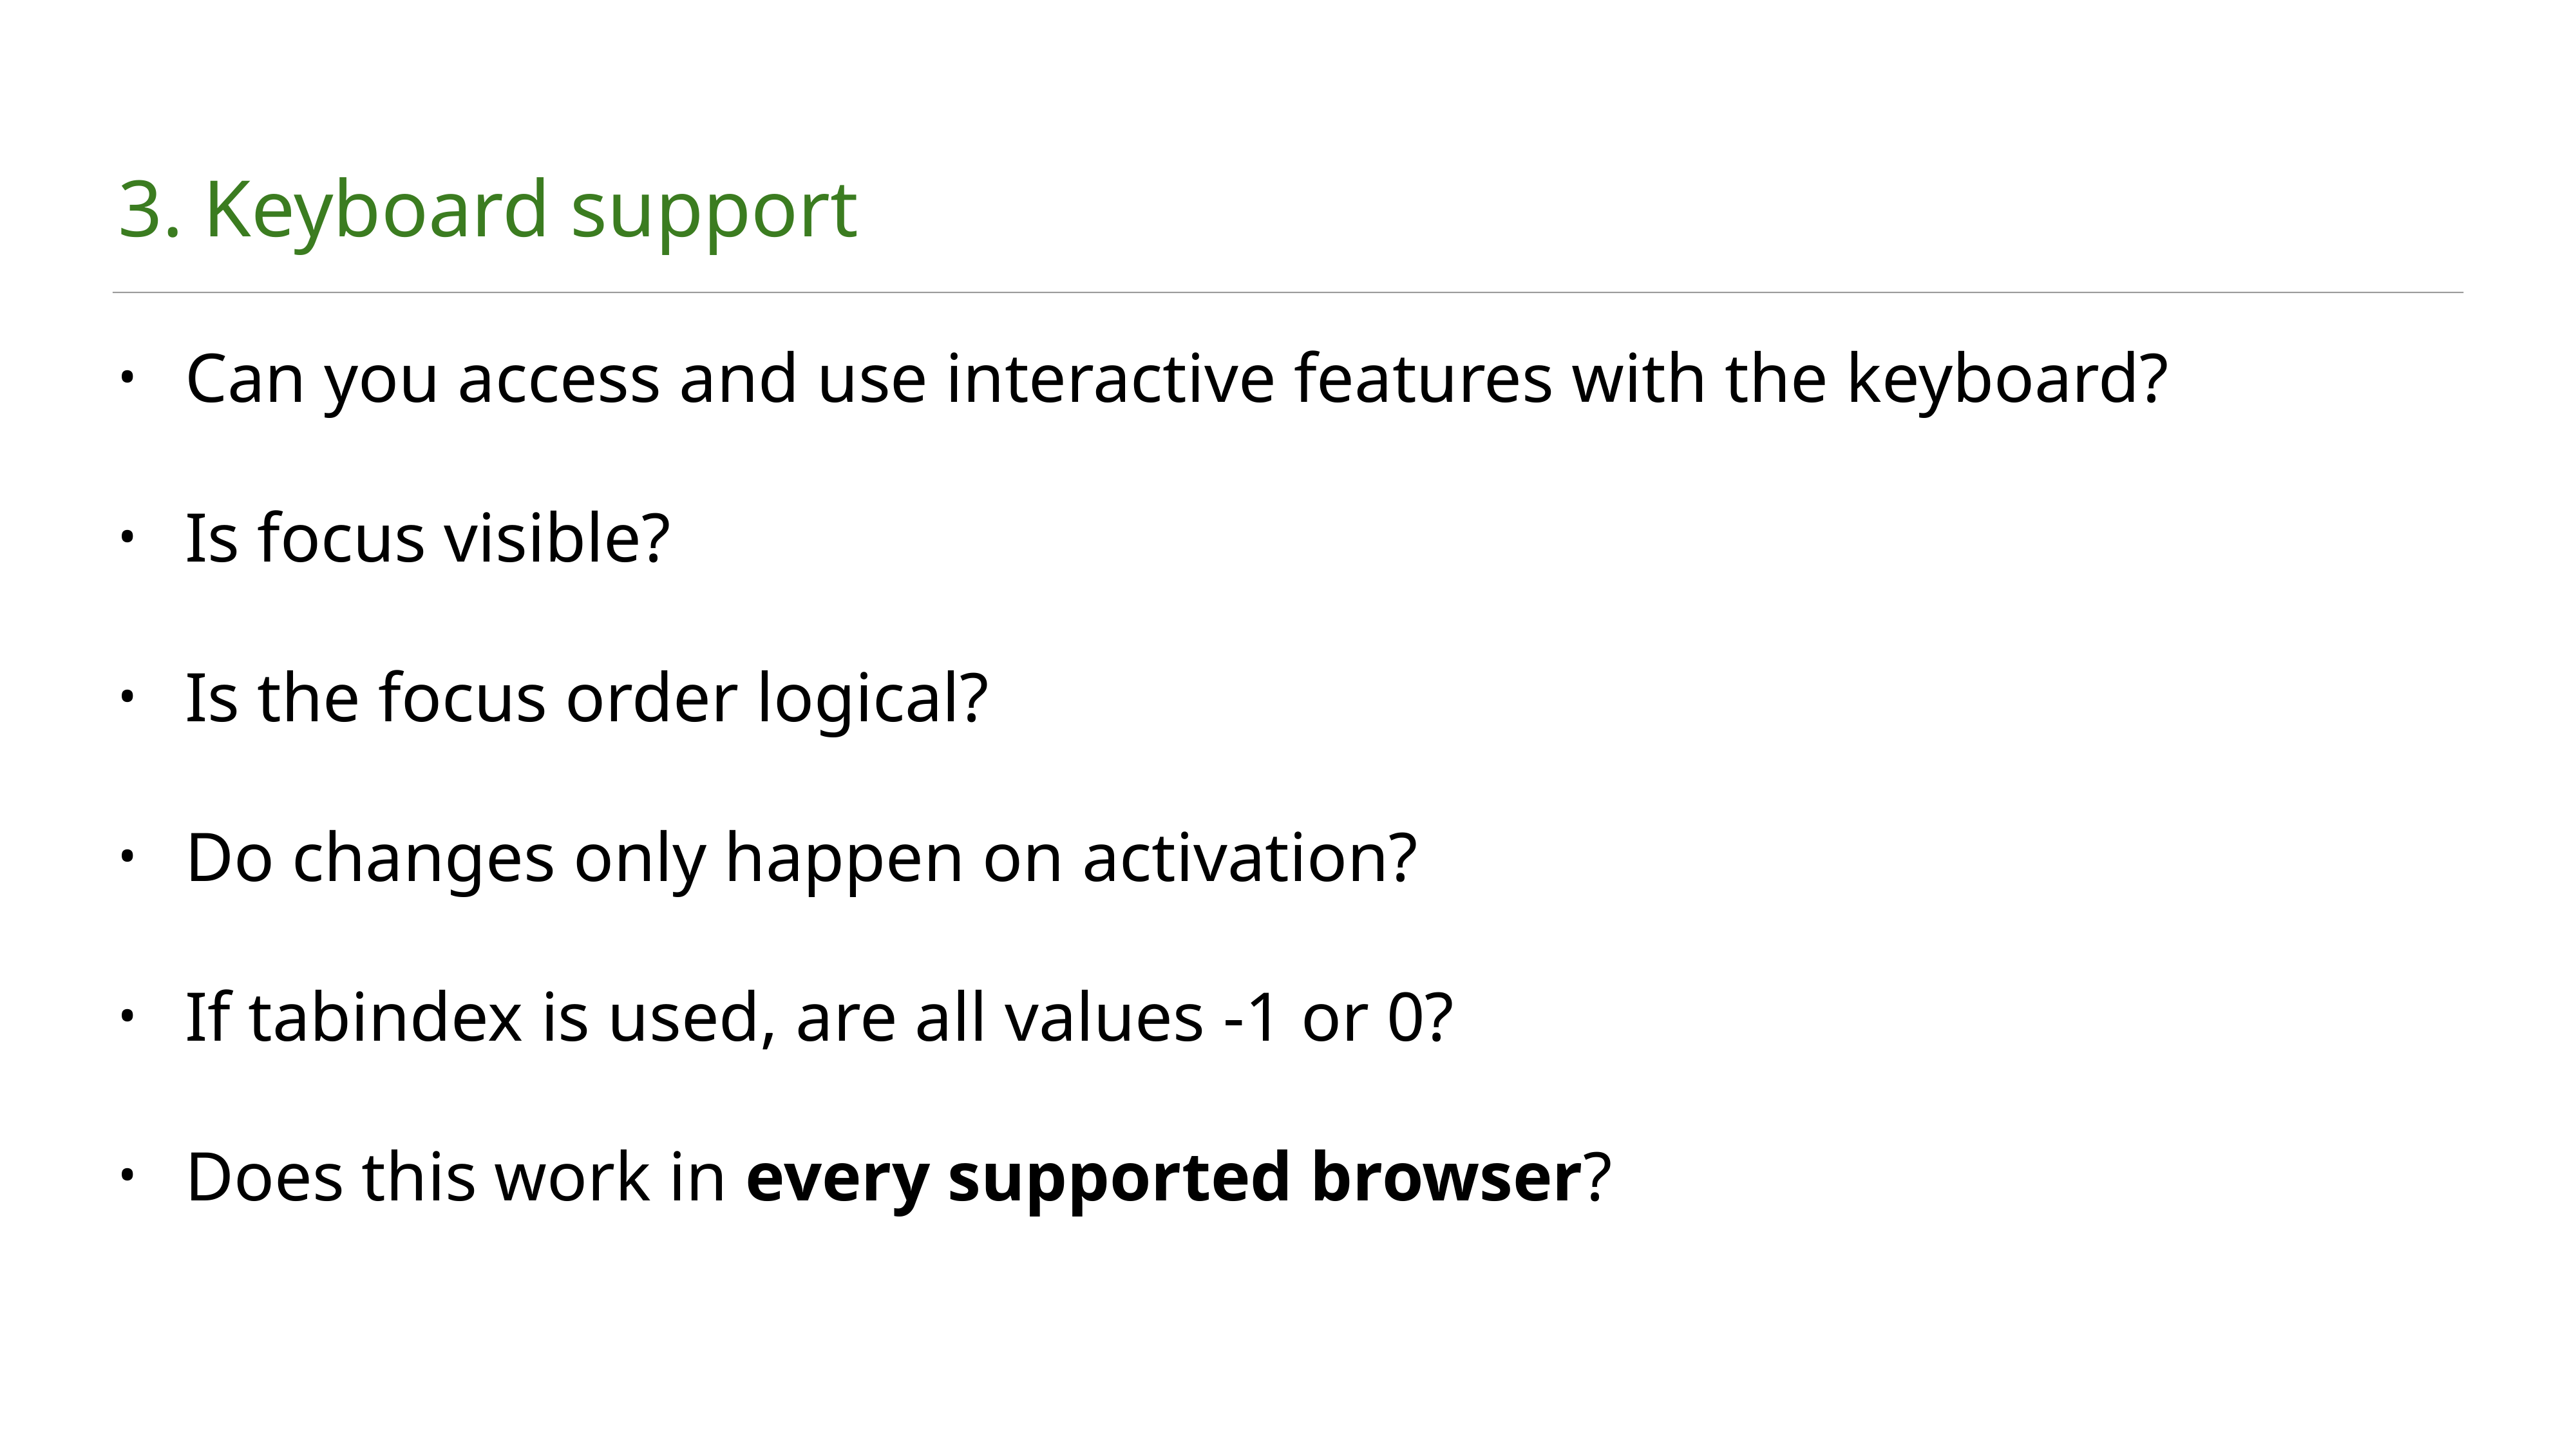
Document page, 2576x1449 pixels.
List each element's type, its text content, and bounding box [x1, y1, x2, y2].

list Can you access and use interactive features with the keyboard? Is focus visible? Is the focus order logical? Do changes only happen on activation? If tabindex is used, are all values -1 or 0? Does this work in every supported browser? [112, 329, 2463, 1321]
title 3. Keyboard support [112, 49, 2463, 258]
